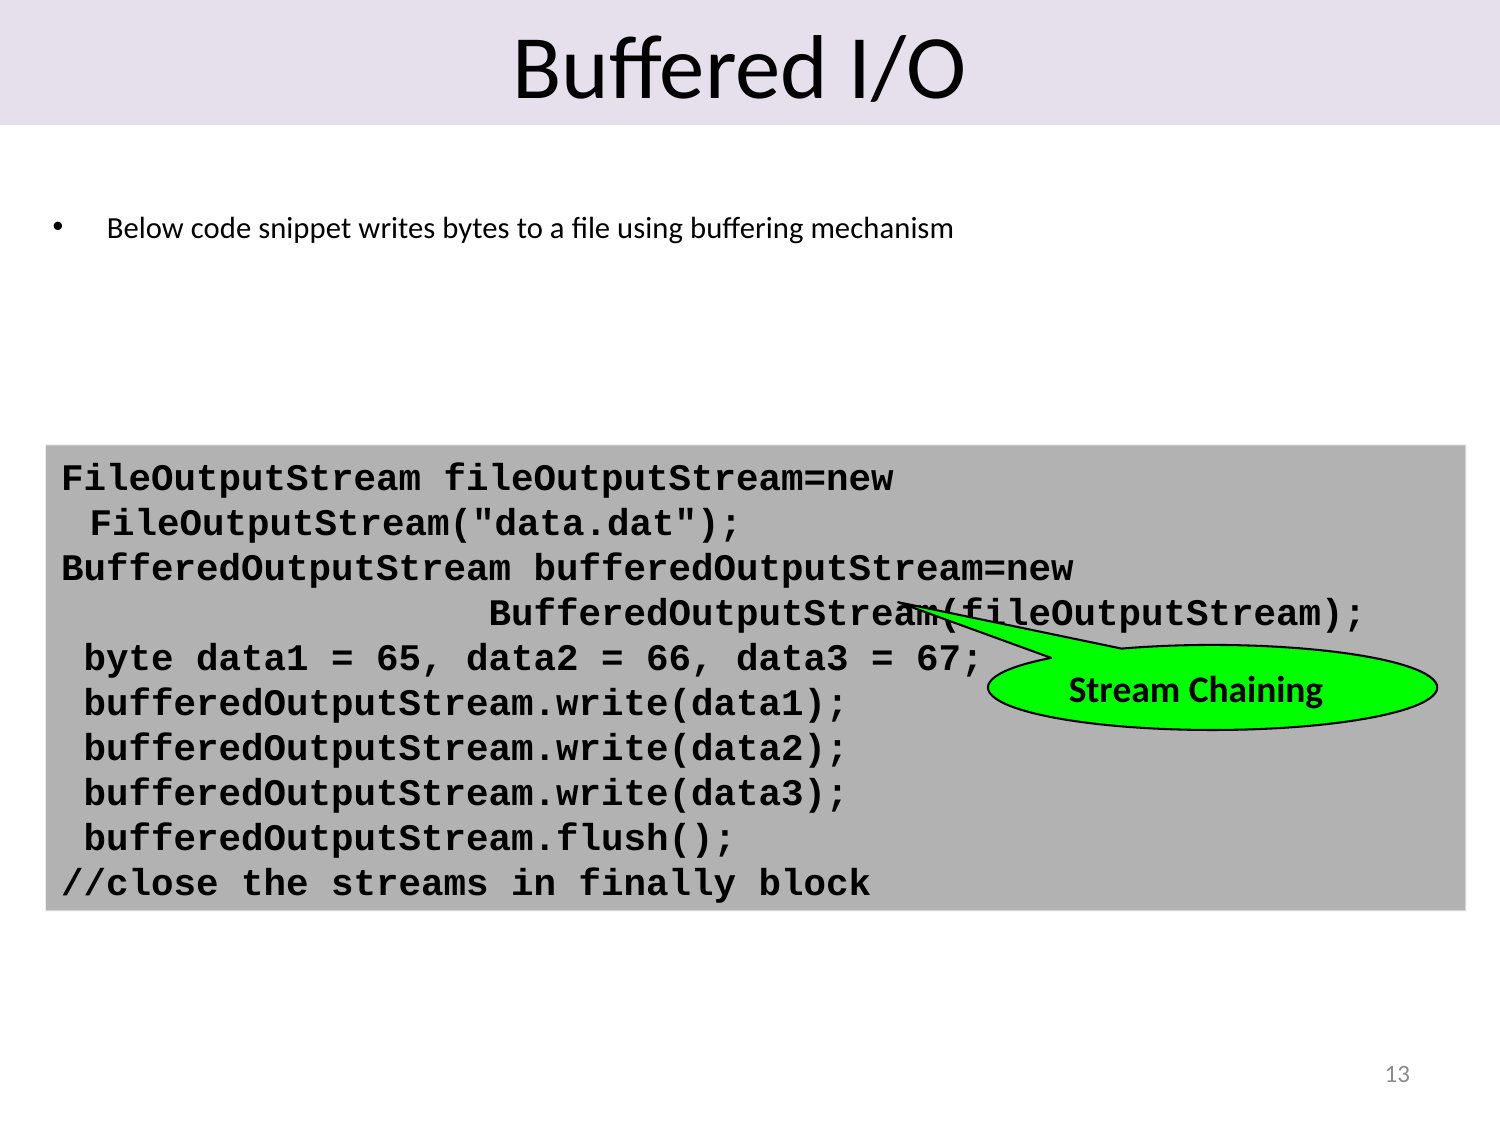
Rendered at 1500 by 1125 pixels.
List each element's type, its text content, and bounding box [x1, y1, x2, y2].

slide_number 13 [1074, 1042, 1425, 1103]
title Buffered I/O [0, 0, 1500, 125]
text_box Stream Chaining [898, 602, 1438, 730]
text_box FileOutputStream fileOutputStream=new FileOutputStream("data.dat"); BufferedOutputStream bufferedOutputStream=new BufferedOutputStream(fileOutputStream); byte data1 = 65, data2 = 66, data3 = 67; bufferedOutputStream.write(data1); bufferedOutputStream.write(data2); bufferedOutputStream.write(data3); bufferedOutputStream.flush(); //close the streams in finally block [46, 445, 1466, 911]
list Below code snippet writes bytes to a file using buffering mechanism [37, 200, 1454, 338]
